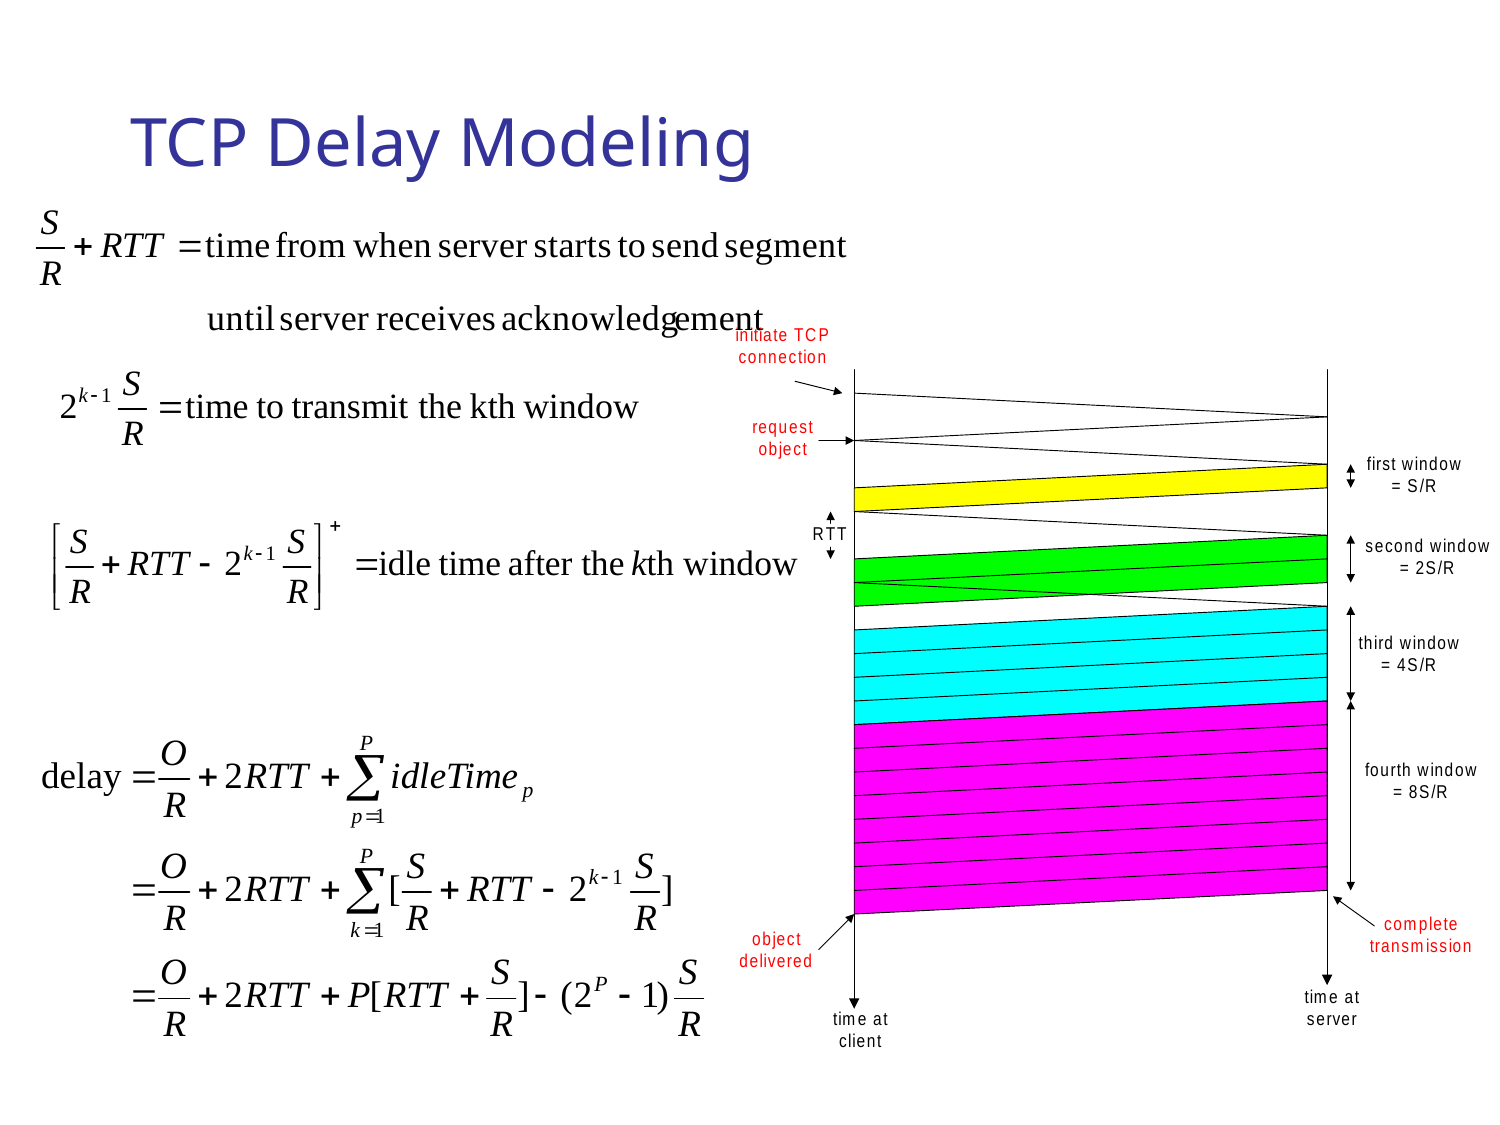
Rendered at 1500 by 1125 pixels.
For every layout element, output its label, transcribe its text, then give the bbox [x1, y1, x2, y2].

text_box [674, 324, 1500, 1053]
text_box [35, 724, 669, 1045]
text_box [54, 361, 654, 455]
title TCP Delay Modeling [115, 0, 1391, 188]
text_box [44, 507, 669, 618]
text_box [30, 200, 860, 345]
